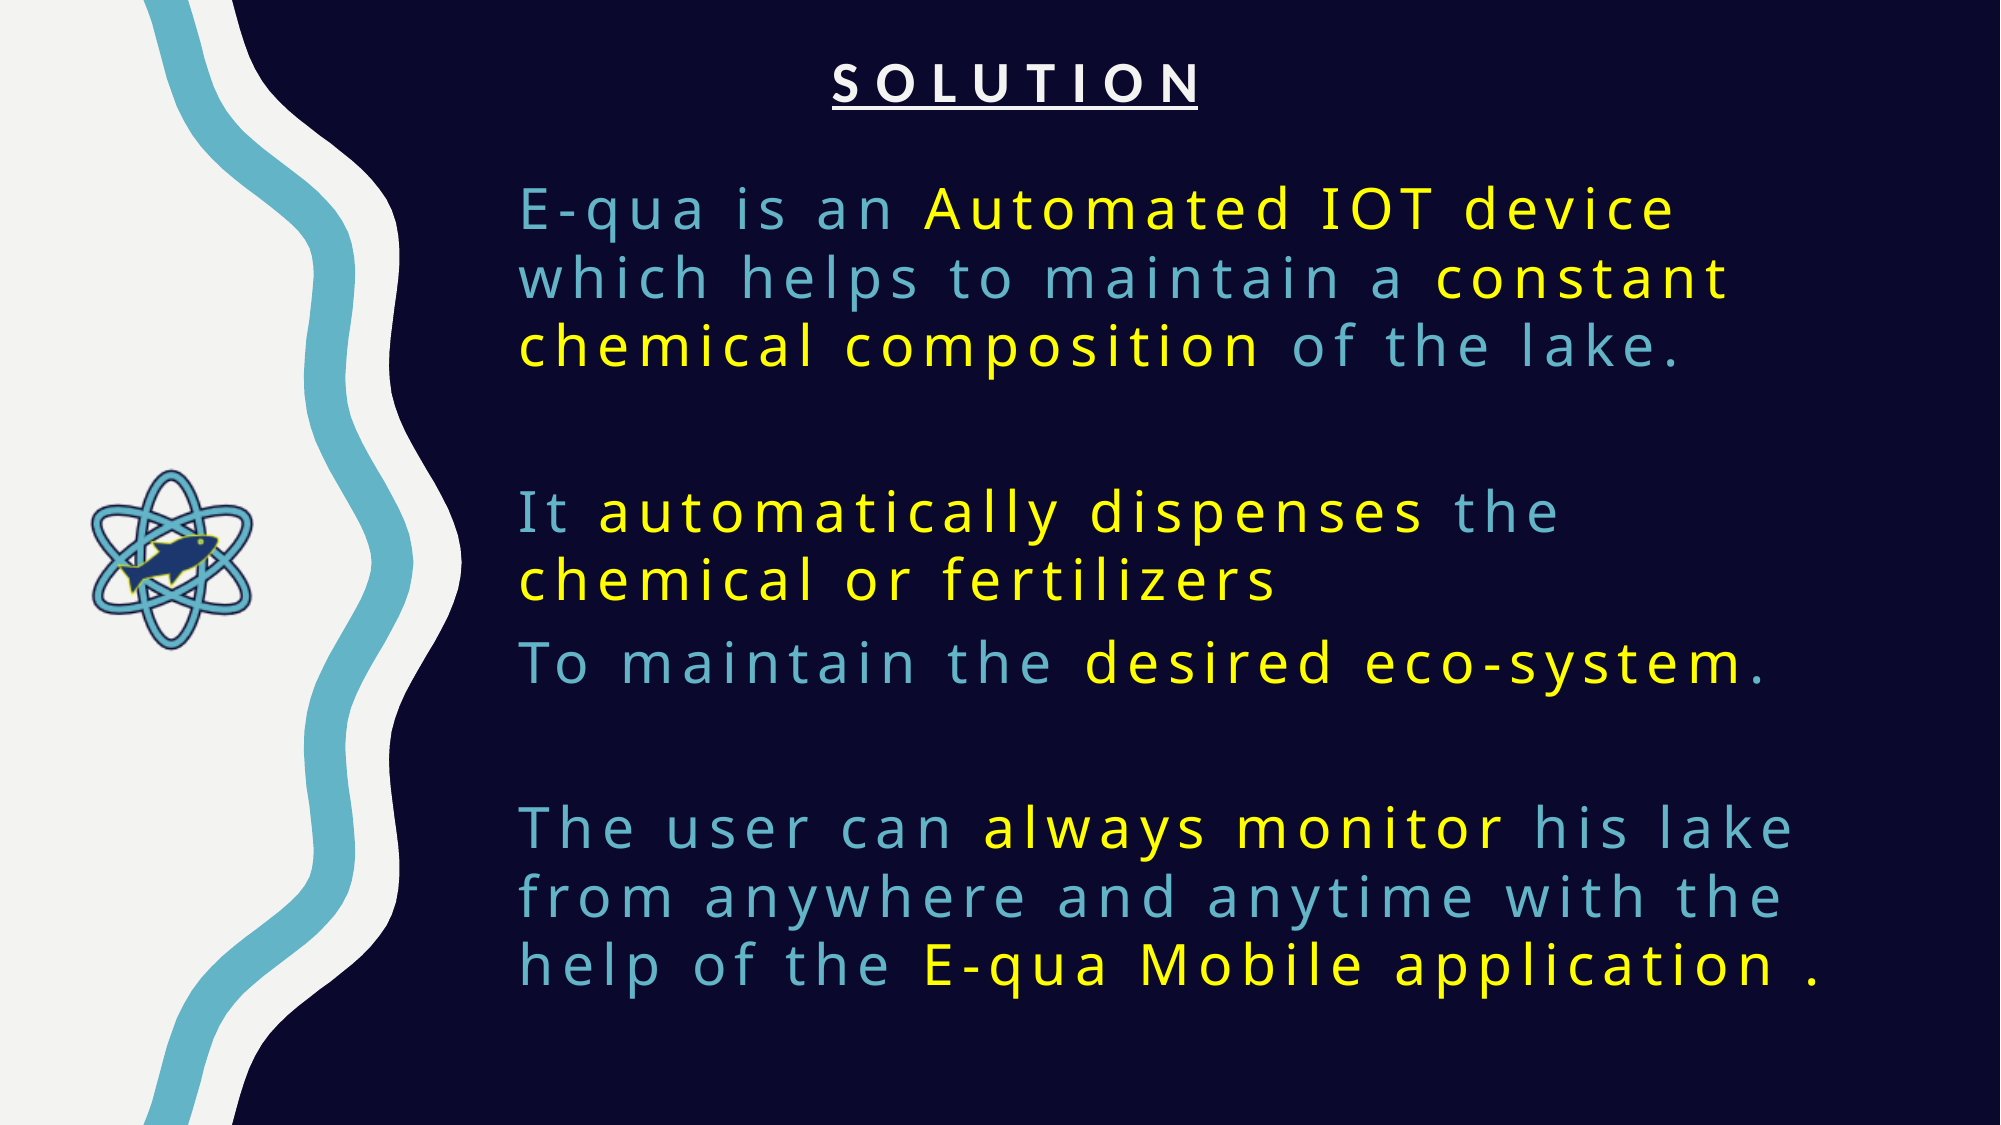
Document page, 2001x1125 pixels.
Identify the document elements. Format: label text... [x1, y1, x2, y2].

picture [67, 458, 276, 667]
title solution [816, 29, 1237, 123]
list E-qua is an Automated IOT device which helps to maintain a constant chemical composition of the lake. It automatically dispenses the chemical or fertilizers To maintain the desired eco-system. The user can always monitor his lake from anywhere and anytime with the help of the E-qua Mobile application . [503, 165, 1909, 1096]
